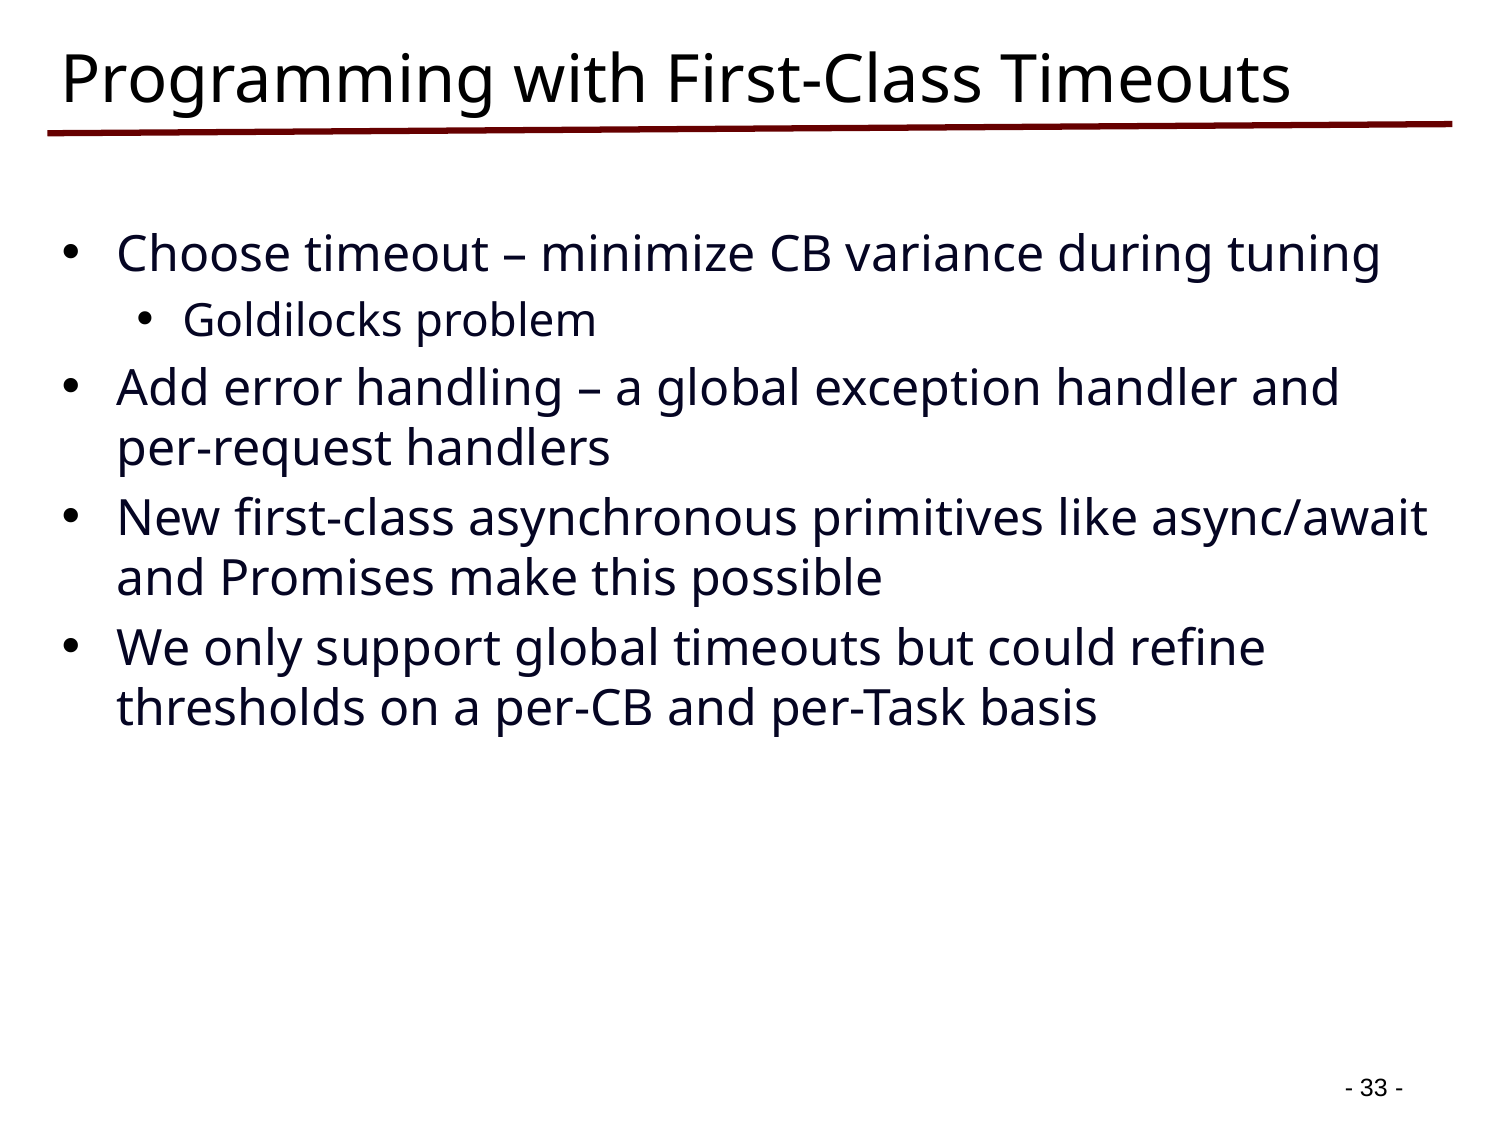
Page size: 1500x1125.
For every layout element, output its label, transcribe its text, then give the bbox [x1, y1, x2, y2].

list Choose timeout – minimize CB variance during tuning Goldilocks problem Add error handling – a global exception handler and per-request handlers New first-class asynchronous primitives like async/await and Promises make this possible We only support global timeouts but could refine thresholds on a per-CB and per-Task basis [45, 213, 1450, 1062]
title Programming with First-Class Timeouts [45, 19, 1366, 125]
